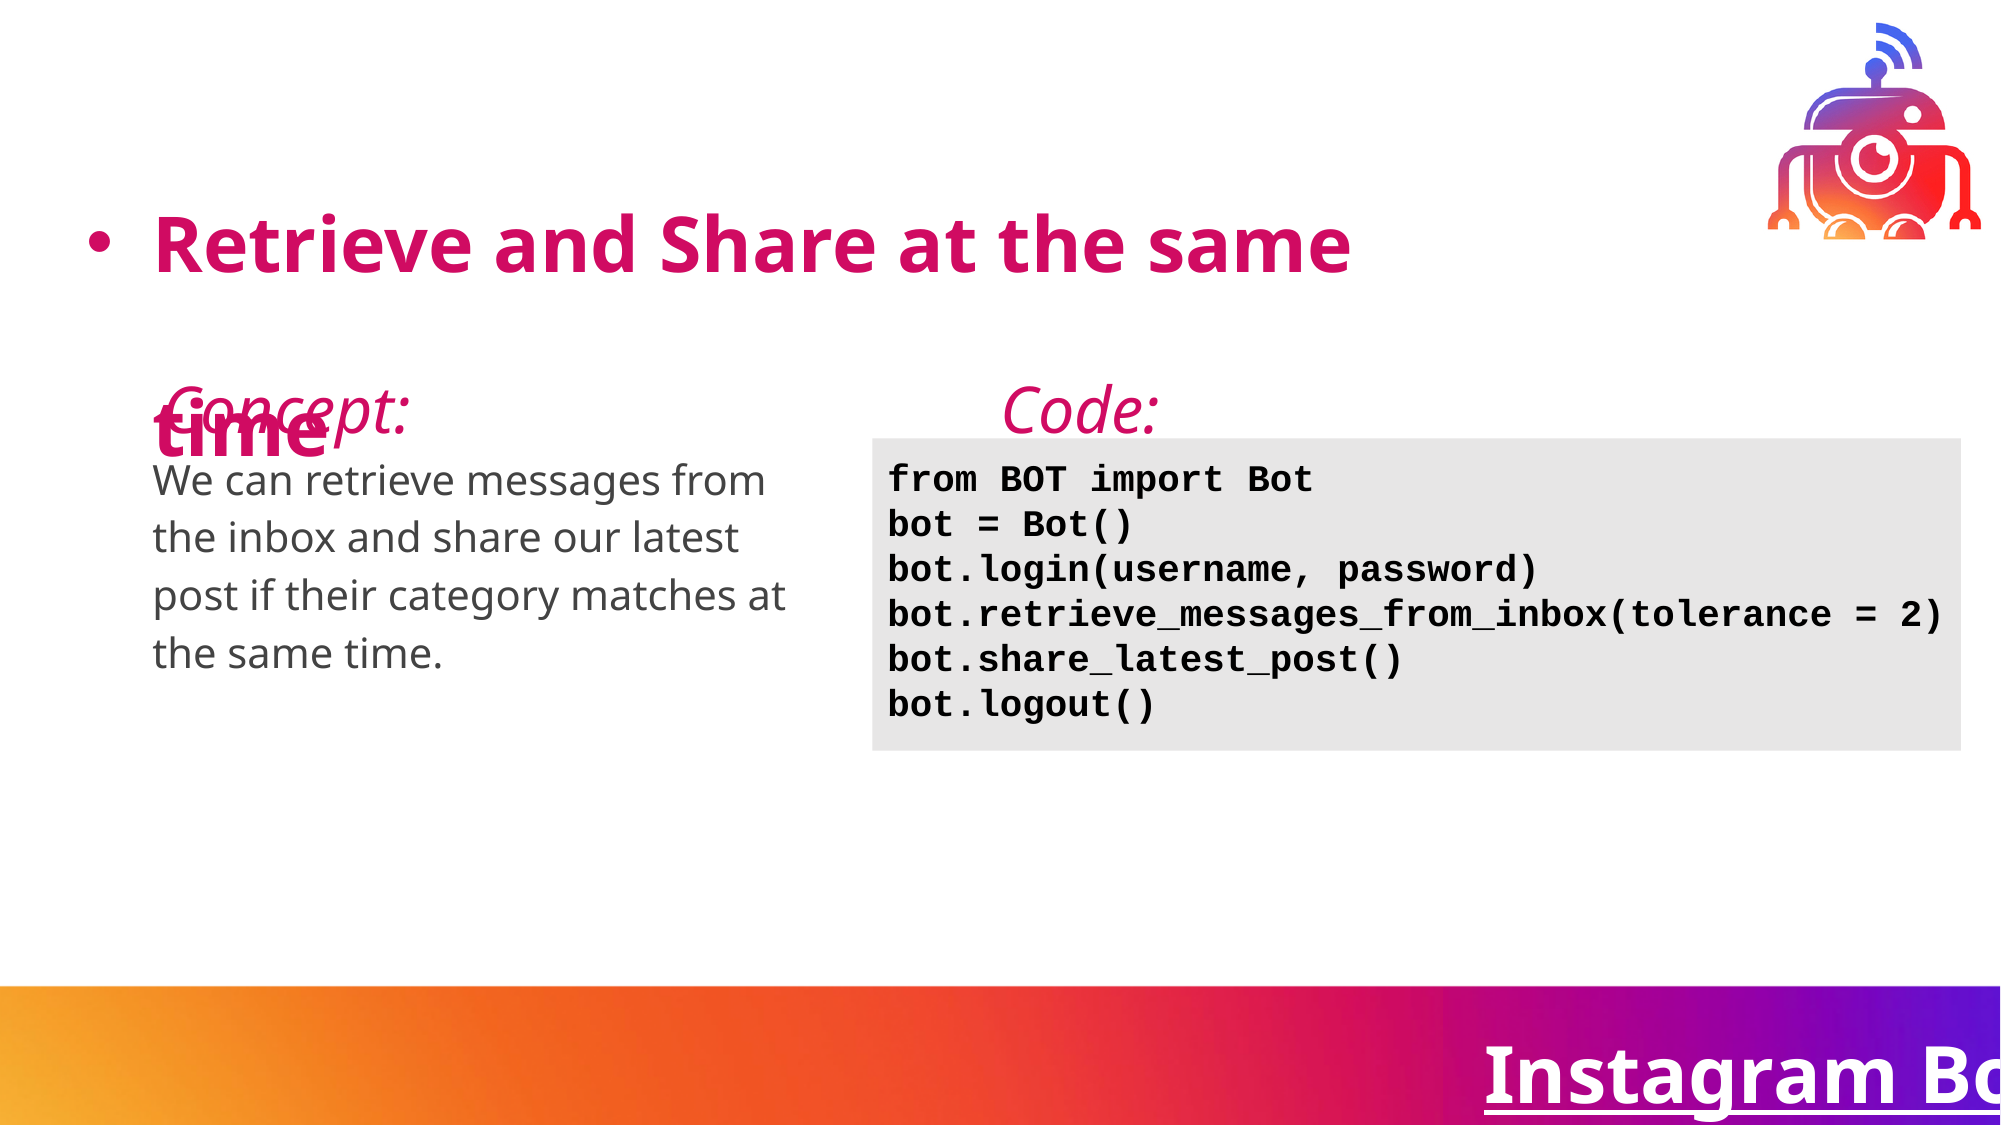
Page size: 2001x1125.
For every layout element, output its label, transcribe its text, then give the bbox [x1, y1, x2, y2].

text_box Concept: [147, 276, 590, 461]
text_box from BOT import Bot bot = Bot() bot.login(username, password) bot.retrieve_messages_from_inbox(tolerance = 2) bot.share_latest_post() bot.logout() [872, 438, 1961, 751]
picture [0, 0, 2001, 1125]
text_box Retrieve and Share at the same time [62, 87, 1509, 488]
list We can retrieve messages from the inbox and share our latest post if their category matches at the same time. [62, 438, 812, 816]
text_box Code: [985, 276, 1428, 461]
